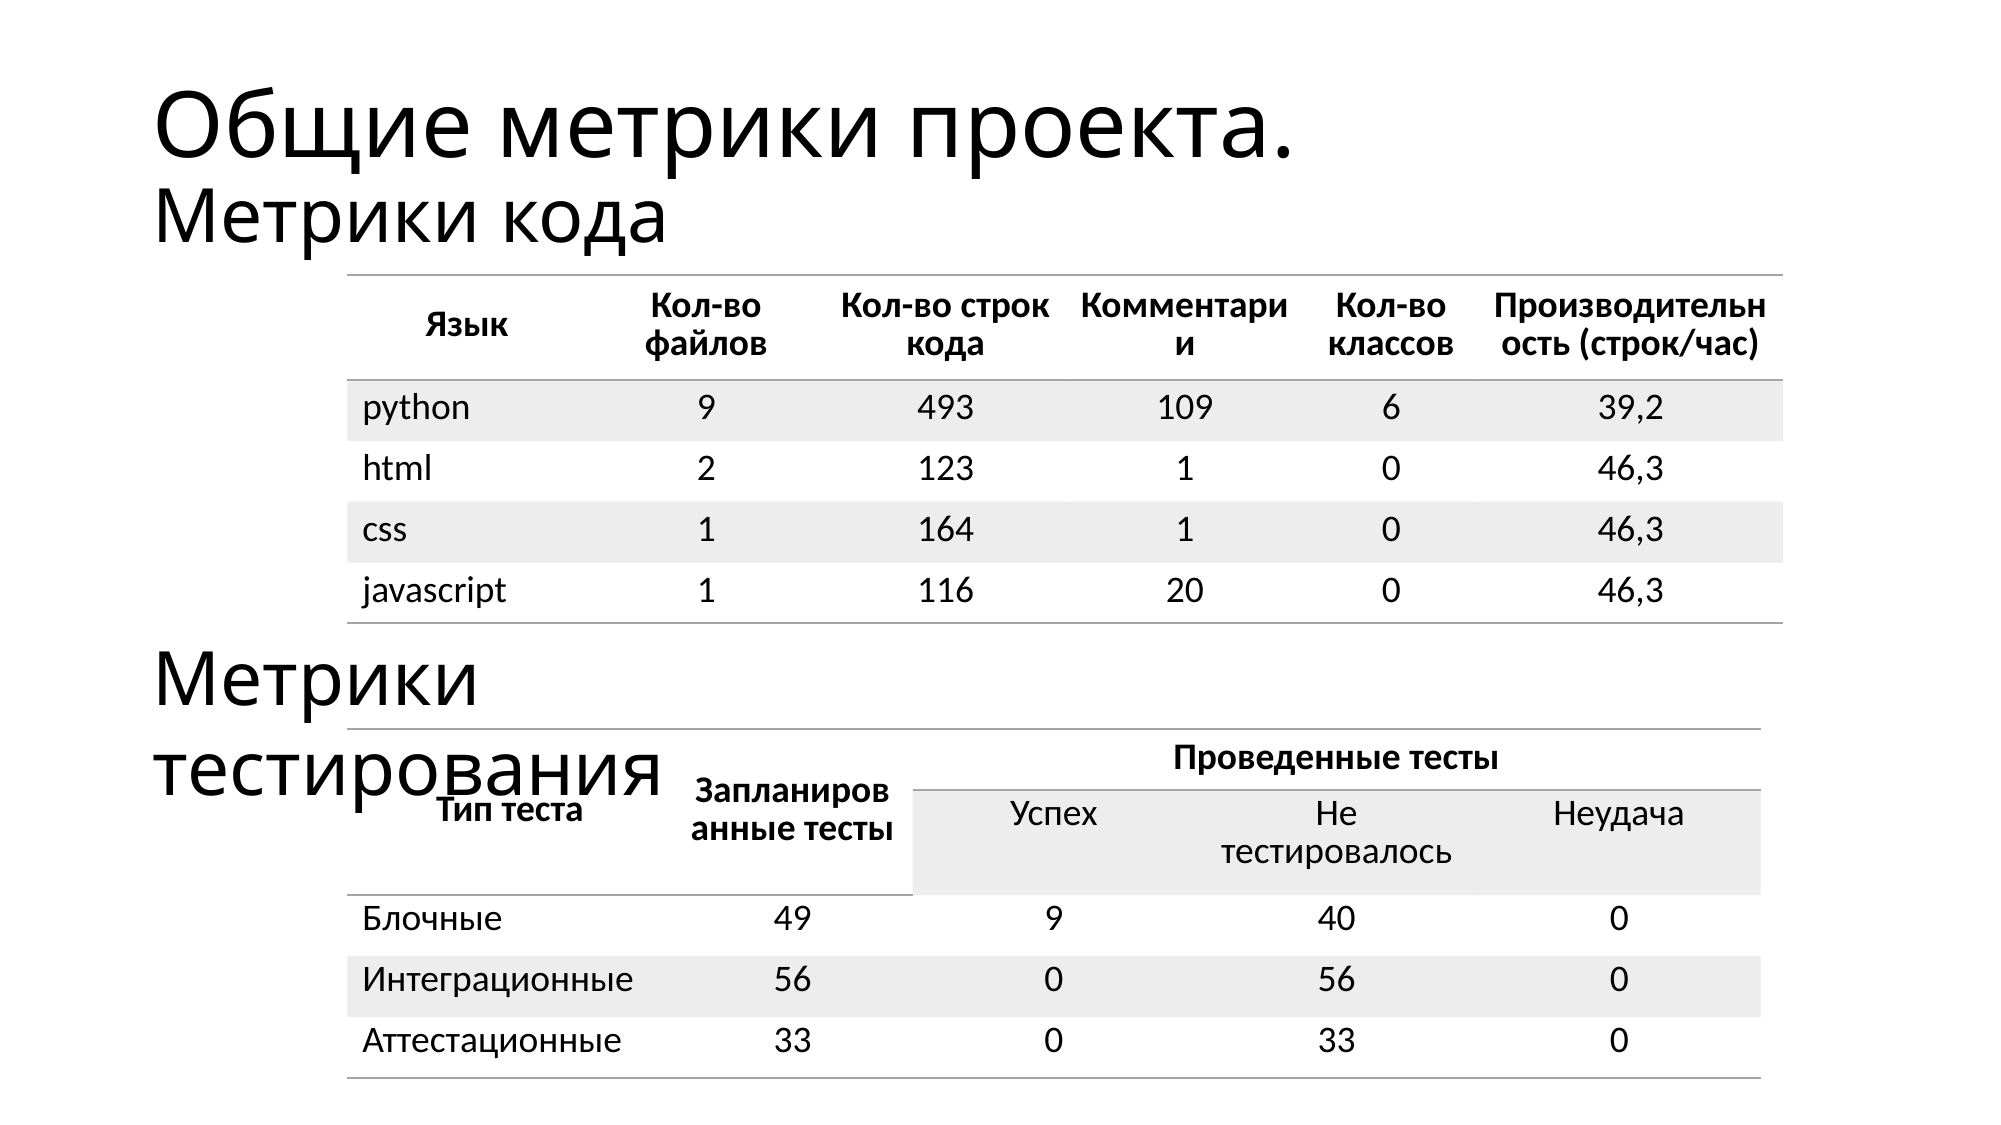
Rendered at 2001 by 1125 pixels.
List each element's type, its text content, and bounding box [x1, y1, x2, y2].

table_cell 0 [913, 956, 1195, 1017]
table_cell 46,3 [1478, 441, 1783, 502]
table_cell Не тестировалось [1195, 791, 1478, 895]
table_cell Аттестационные [347, 1017, 672, 1077]
table_header Тип теста [347, 730, 672, 894]
table_cell javascript [347, 563, 587, 622]
table_header Язык [347, 276, 587, 379]
table_cell Блочные [347, 896, 672, 956]
table_cell 39,2 [1478, 381, 1783, 441]
table_cell Интеграционные [347, 956, 672, 1017]
table_cell 6 [1305, 381, 1478, 441]
table_cell 1 [1065, 502, 1305, 563]
table_cell 116 [826, 563, 1065, 622]
table_cell 1 [587, 563, 826, 622]
table_cell 0 [1305, 441, 1478, 502]
table_cell 46,3 [1478, 563, 1783, 622]
table_cell 9 [587, 381, 826, 441]
table_cell 1 [1065, 441, 1305, 502]
table_cell 9 [913, 895, 1195, 956]
table_cell 33 [1195, 1017, 1478, 1077]
table_header Кол-во классов [1305, 276, 1478, 379]
table_cell 0 [913, 1017, 1195, 1077]
table_cell 0 [1478, 1017, 1761, 1077]
table_header Производительность (строк/час) [1478, 276, 1783, 379]
table_header Комментарии [1065, 276, 1305, 379]
table_cell 2 [587, 441, 826, 502]
table_cell Успех [913, 791, 1195, 895]
table_cell 0 [1478, 956, 1761, 1017]
table_header Проведенные тесты [913, 730, 1761, 789]
table_header Кол-во строк кода [826, 276, 1065, 379]
table_cell 109 [1065, 381, 1305, 441]
table_cell 0 [1478, 895, 1761, 956]
table_cell html [347, 441, 587, 502]
table_cell 123 [826, 441, 1065, 502]
table_cell 0 [1305, 502, 1478, 563]
text_box Метрики тестирования [137, 623, 975, 818]
table_cell 56 [1195, 956, 1478, 1017]
table_cell 40 [1195, 895, 1478, 956]
table_cell Неудача [1478, 791, 1761, 895]
table_cell 20 [1065, 563, 1305, 622]
table_header Кол-во файлов [587, 276, 826, 379]
table_cell 0 [1305, 563, 1478, 622]
table_cell 164 [826, 502, 1065, 563]
table_cell 46,3 [1478, 502, 1783, 563]
table_cell css [347, 502, 587, 563]
table_cell 1 [587, 502, 826, 563]
table_cell python [347, 381, 587, 441]
title Общие метрики проекта. Метрики кода [137, 59, 1863, 278]
table_cell 493 [826, 381, 1065, 441]
table_cell 49 [672, 896, 913, 956]
table_header Запланированные тесты [672, 730, 913, 894]
table_cell 56 [672, 956, 913, 1017]
table_cell 33 [672, 1017, 913, 1077]
